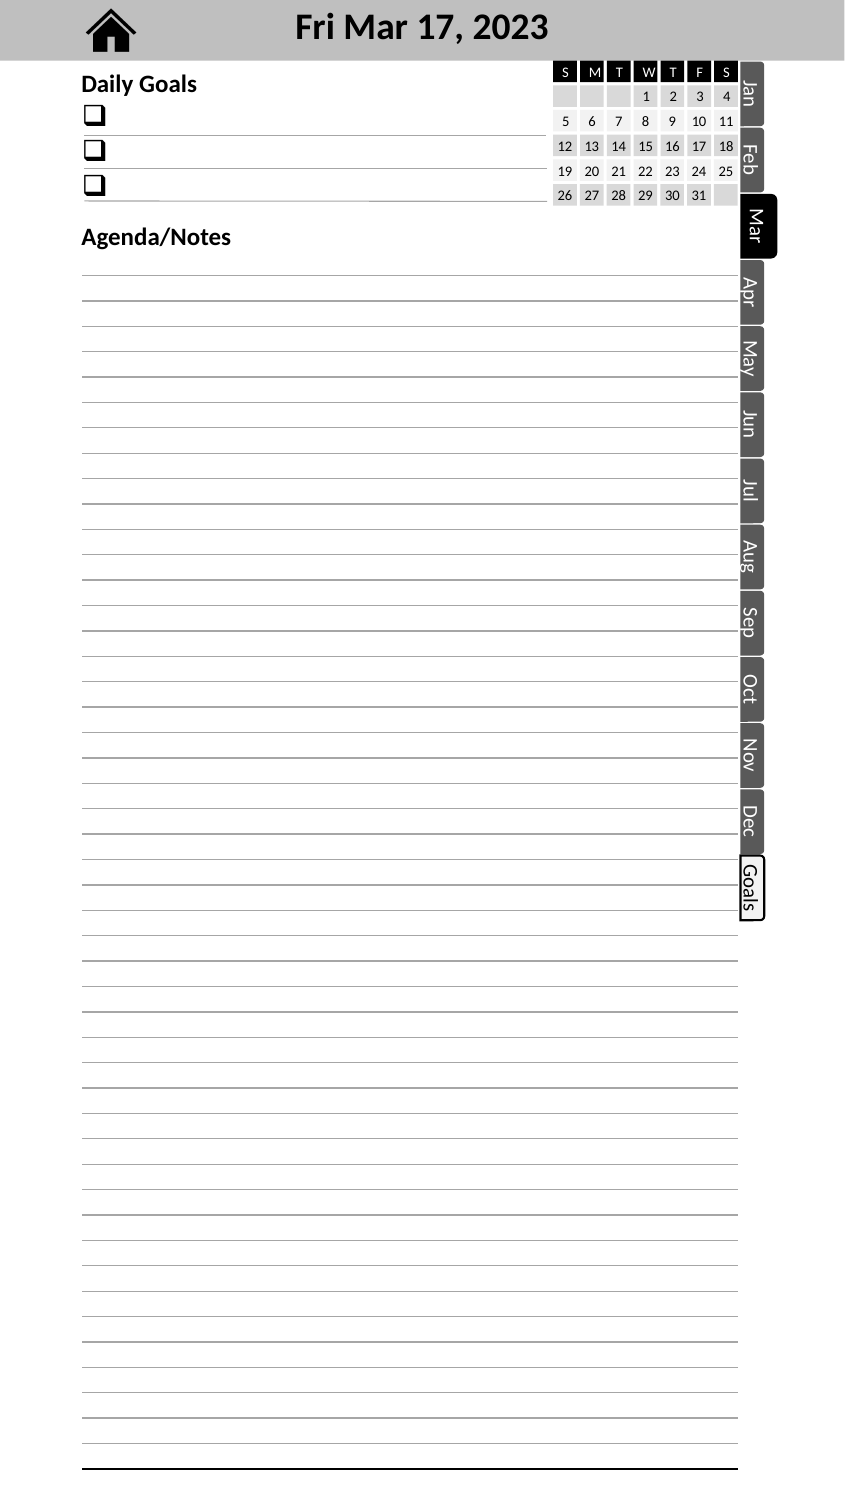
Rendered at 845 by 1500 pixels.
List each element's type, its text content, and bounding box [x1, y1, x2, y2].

list Fri Mar 17, 2023 [190, 0, 655, 61]
picture [82, 1, 140, 59]
